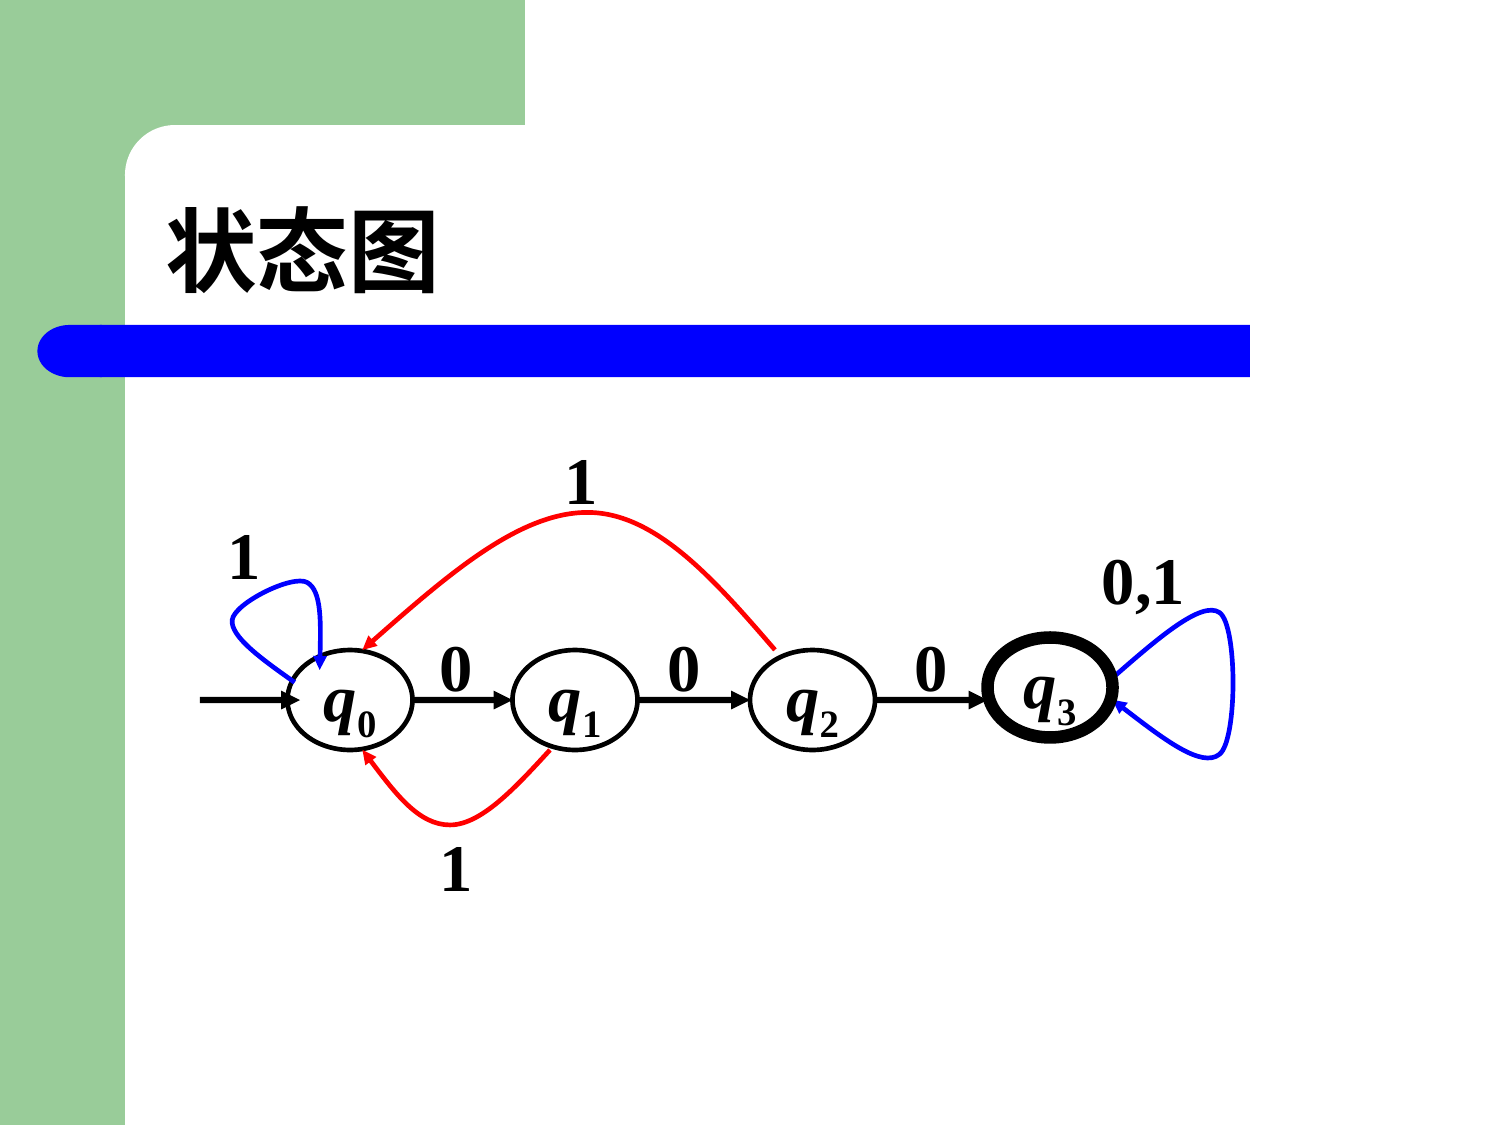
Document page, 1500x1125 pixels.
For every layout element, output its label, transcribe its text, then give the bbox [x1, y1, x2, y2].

title 状态图 [149, 124, 1463, 313]
text_box 1 [562, 437, 600, 518]
text_box [475, 693, 512, 707]
text_box q3 [987, 637, 1113, 738]
text_box [1112, 610, 1234, 759]
text_box 0 [665, 624, 703, 705]
text_box 0 [437, 650, 475, 705]
text_box 1 [225, 512, 263, 593]
text_box [950, 693, 988, 707]
text_box [703, 693, 750, 707]
text_box 0,1 [1087, 537, 1200, 618]
text_box q0 [287, 650, 413, 751]
text_box q1 [512, 650, 638, 751]
text_box 1 [437, 824, 475, 905]
text_box [362, 749, 551, 824]
text_box q2 [750, 650, 876, 751]
text_box [362, 513, 776, 650]
text_box 0 [912, 624, 950, 705]
text_box [232, 580, 327, 683]
